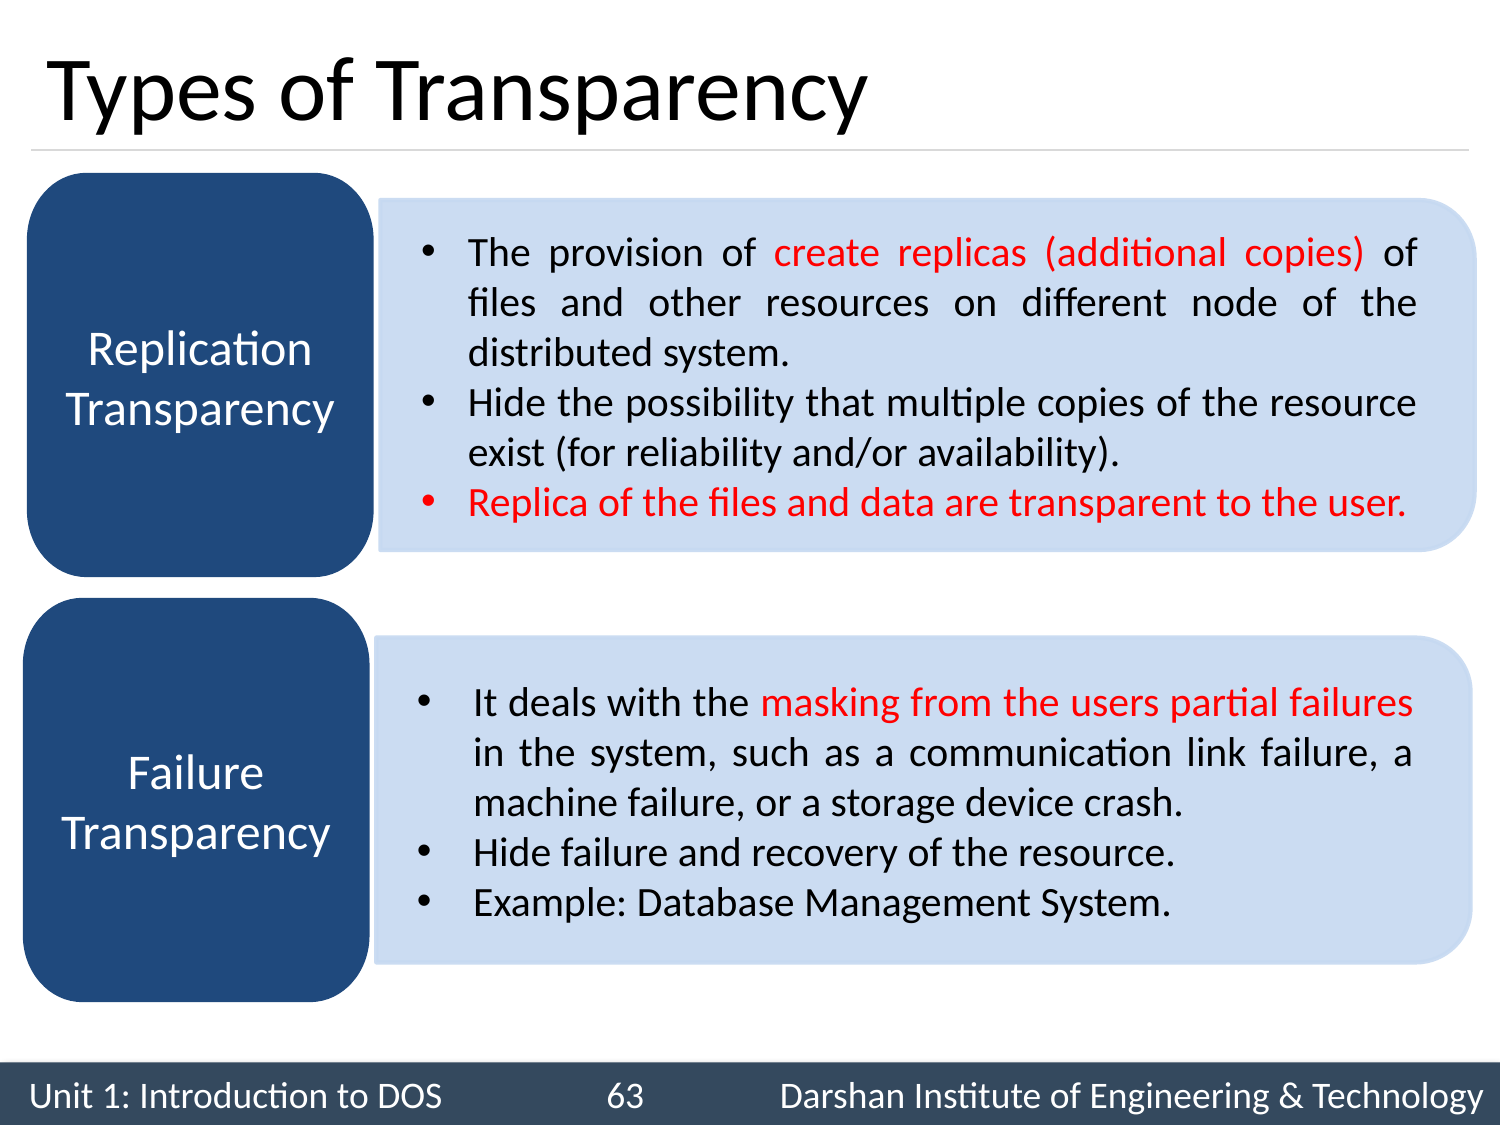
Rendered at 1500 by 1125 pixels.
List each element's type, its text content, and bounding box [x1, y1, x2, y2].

text_box The provision of create replicas (additional copies) of files and other resources on different node of the distributed system. Hide the possibility that multiple copies of the resource exist (for reliability and/or availability). Replica of the files and data are transparent to the user. [378, 197, 1477, 553]
text_box Replication Transparency [26, 172, 374, 578]
text_box Failure Transparency [22, 597, 370, 1003]
title Types of Transparency [31, 17, 1469, 150]
text_box It deals with the masking from the users partial failures in the system, such as a communication link failure, a machine failure, or a storage device crash. Hide failure and recovery of the resource. Example: Database Management System. [374, 635, 1473, 965]
